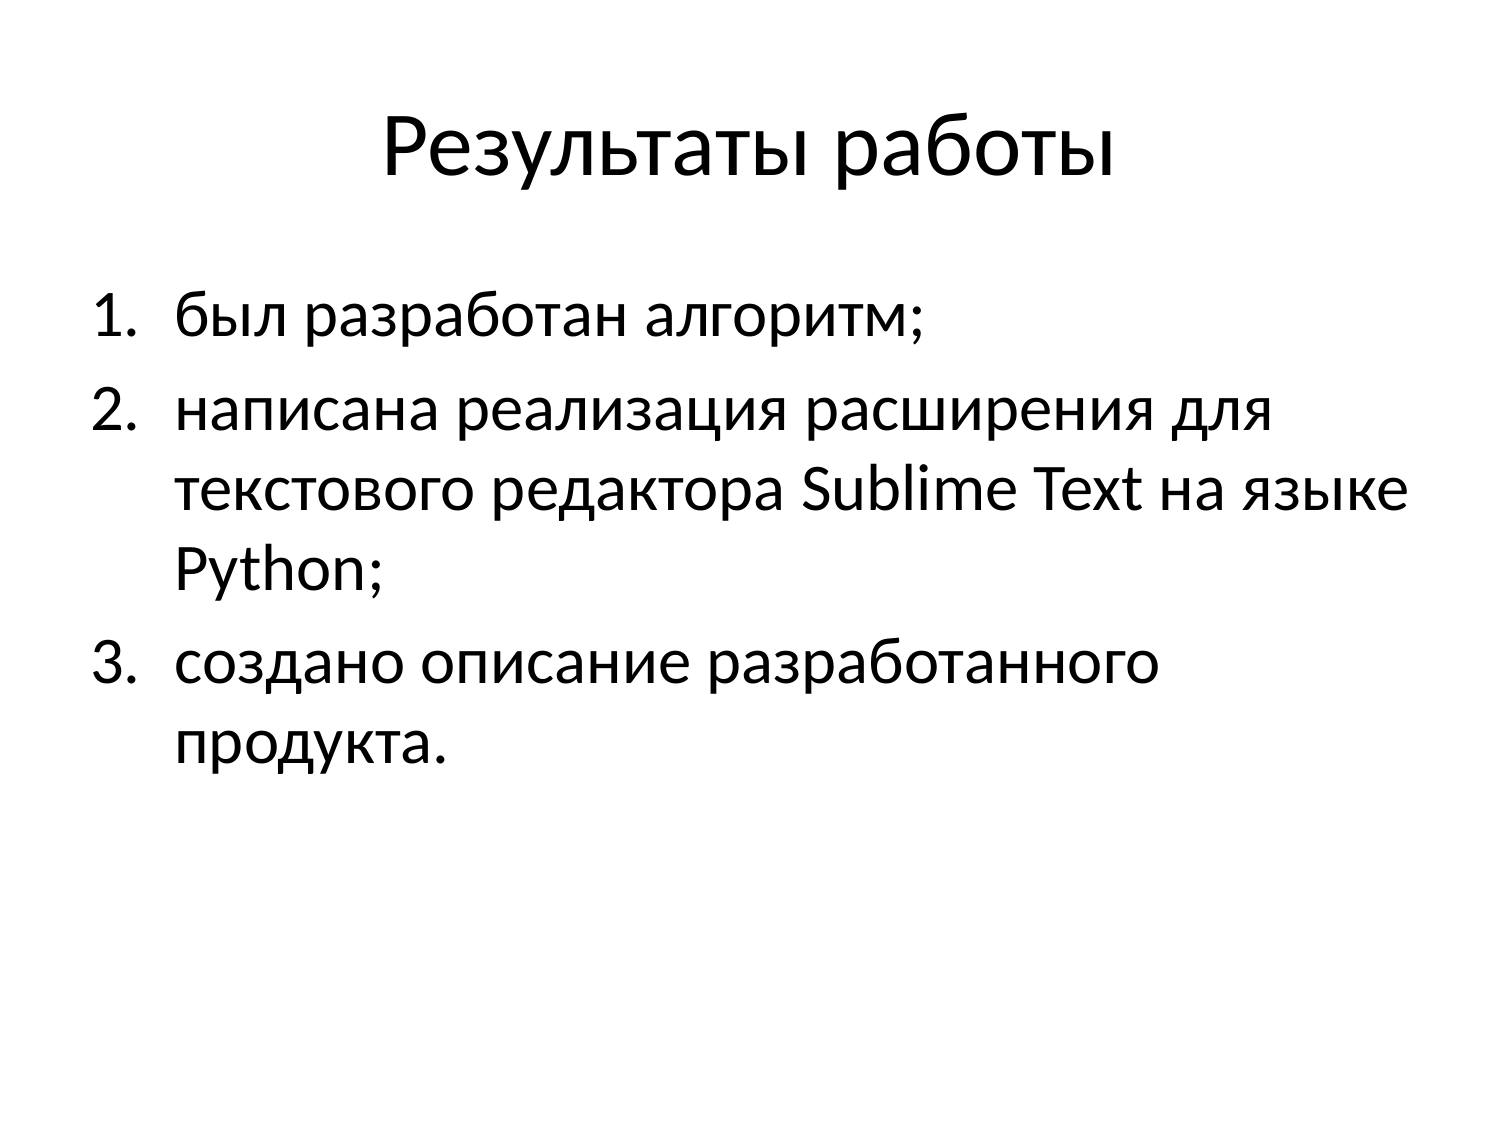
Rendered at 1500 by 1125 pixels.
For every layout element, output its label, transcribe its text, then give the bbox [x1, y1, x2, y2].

list был разработан алгоритм; написана реализация расширения для текстового редактора Sublime Text на языке Python; создано описание разработанного продукта. [75, 262, 1425, 1005]
title Результаты работы [75, 45, 1425, 233]
